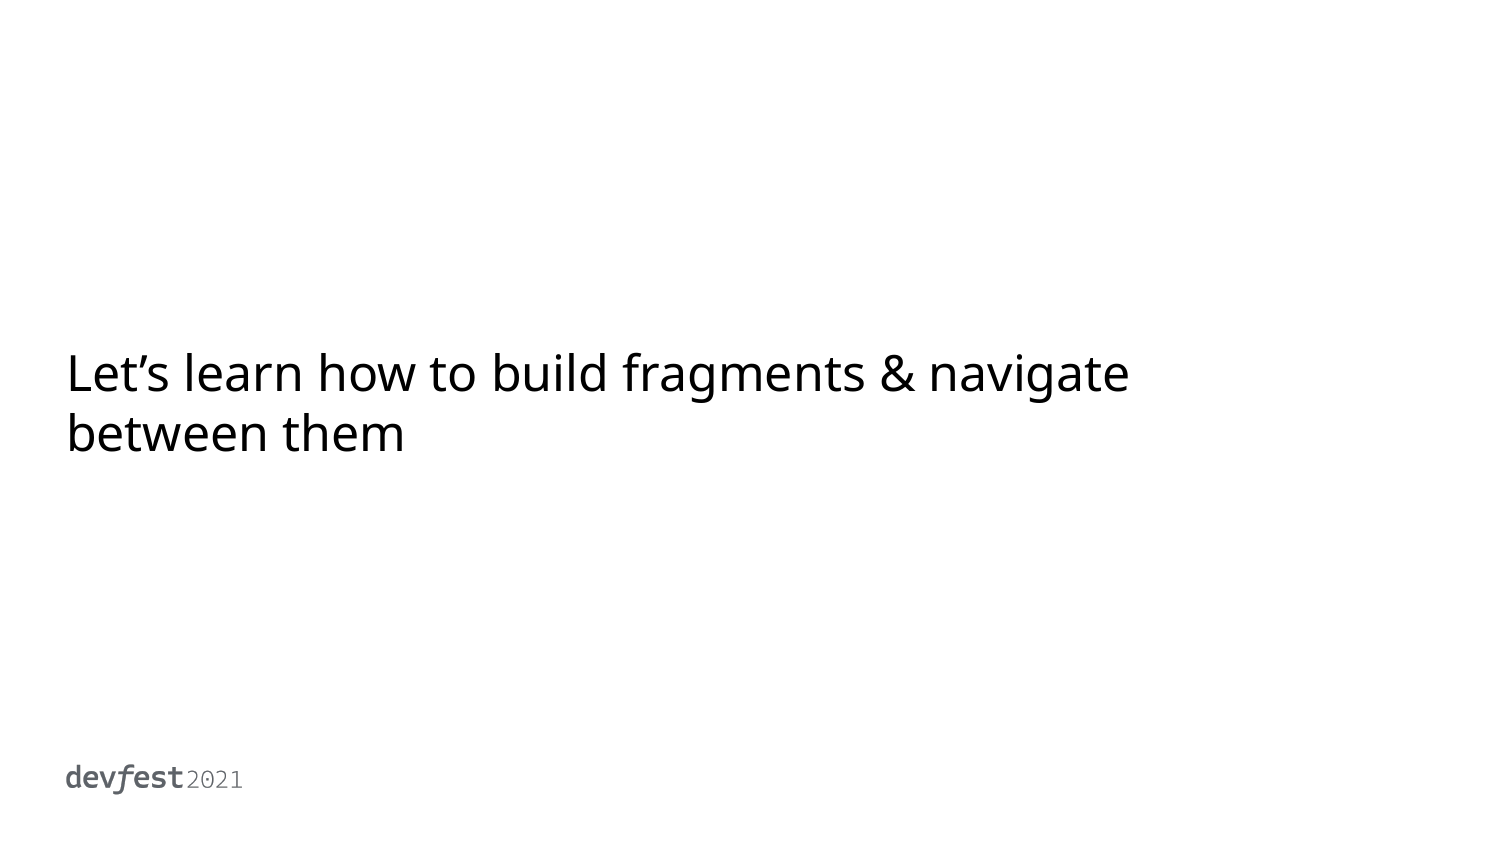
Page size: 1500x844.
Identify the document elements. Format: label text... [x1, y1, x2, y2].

title Let’s learn how to build fragments & navigate between them [51, 91, 1342, 477]
picture [65, 761, 243, 797]
